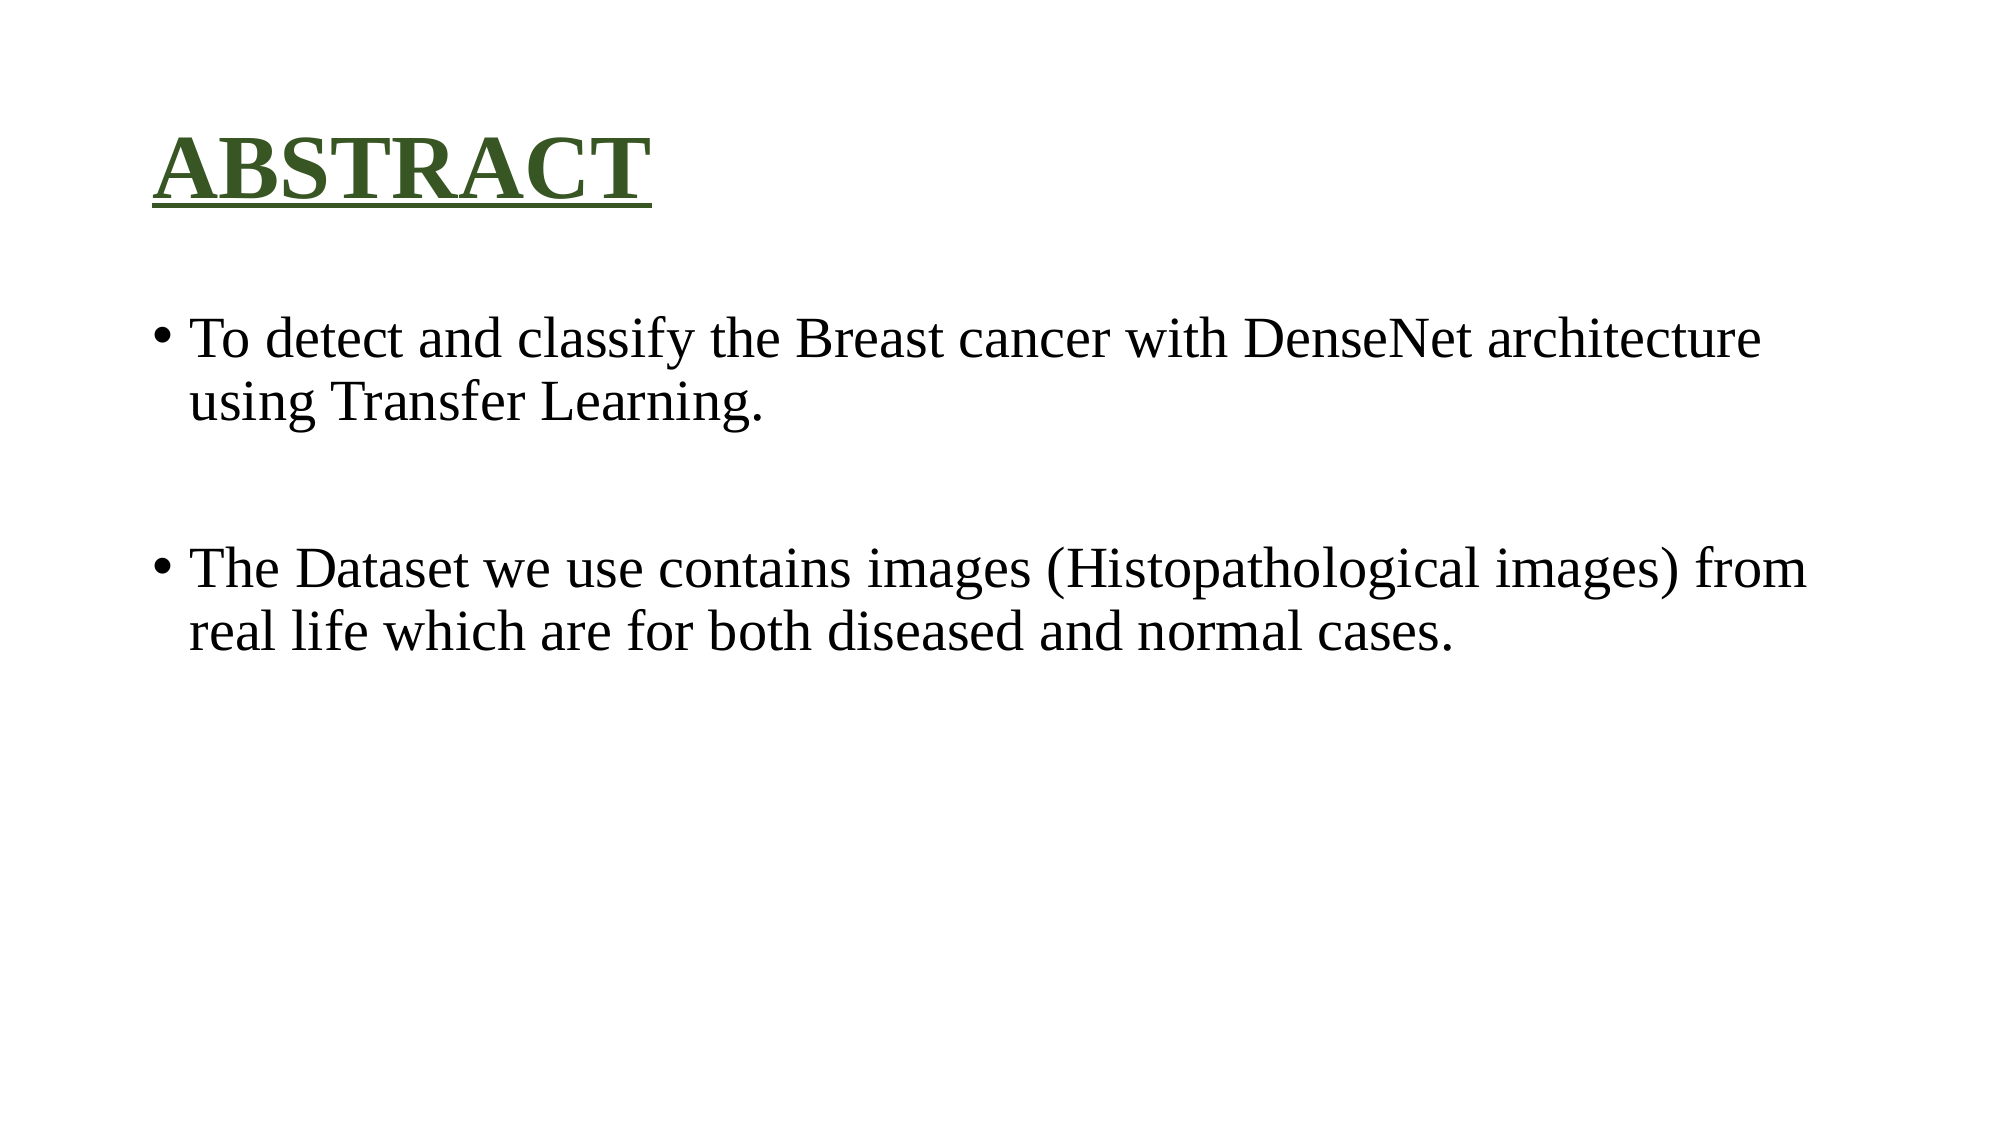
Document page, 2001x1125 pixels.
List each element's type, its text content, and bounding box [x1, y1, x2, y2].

list To detect and classify the Breast cancer with DenseNet architecture using Transfer Learning. The Dataset we use contains images (Histopathological images) from real life which are for both diseased and normal cases. [137, 299, 1863, 1014]
title ABSTRACT [137, 59, 1863, 278]
